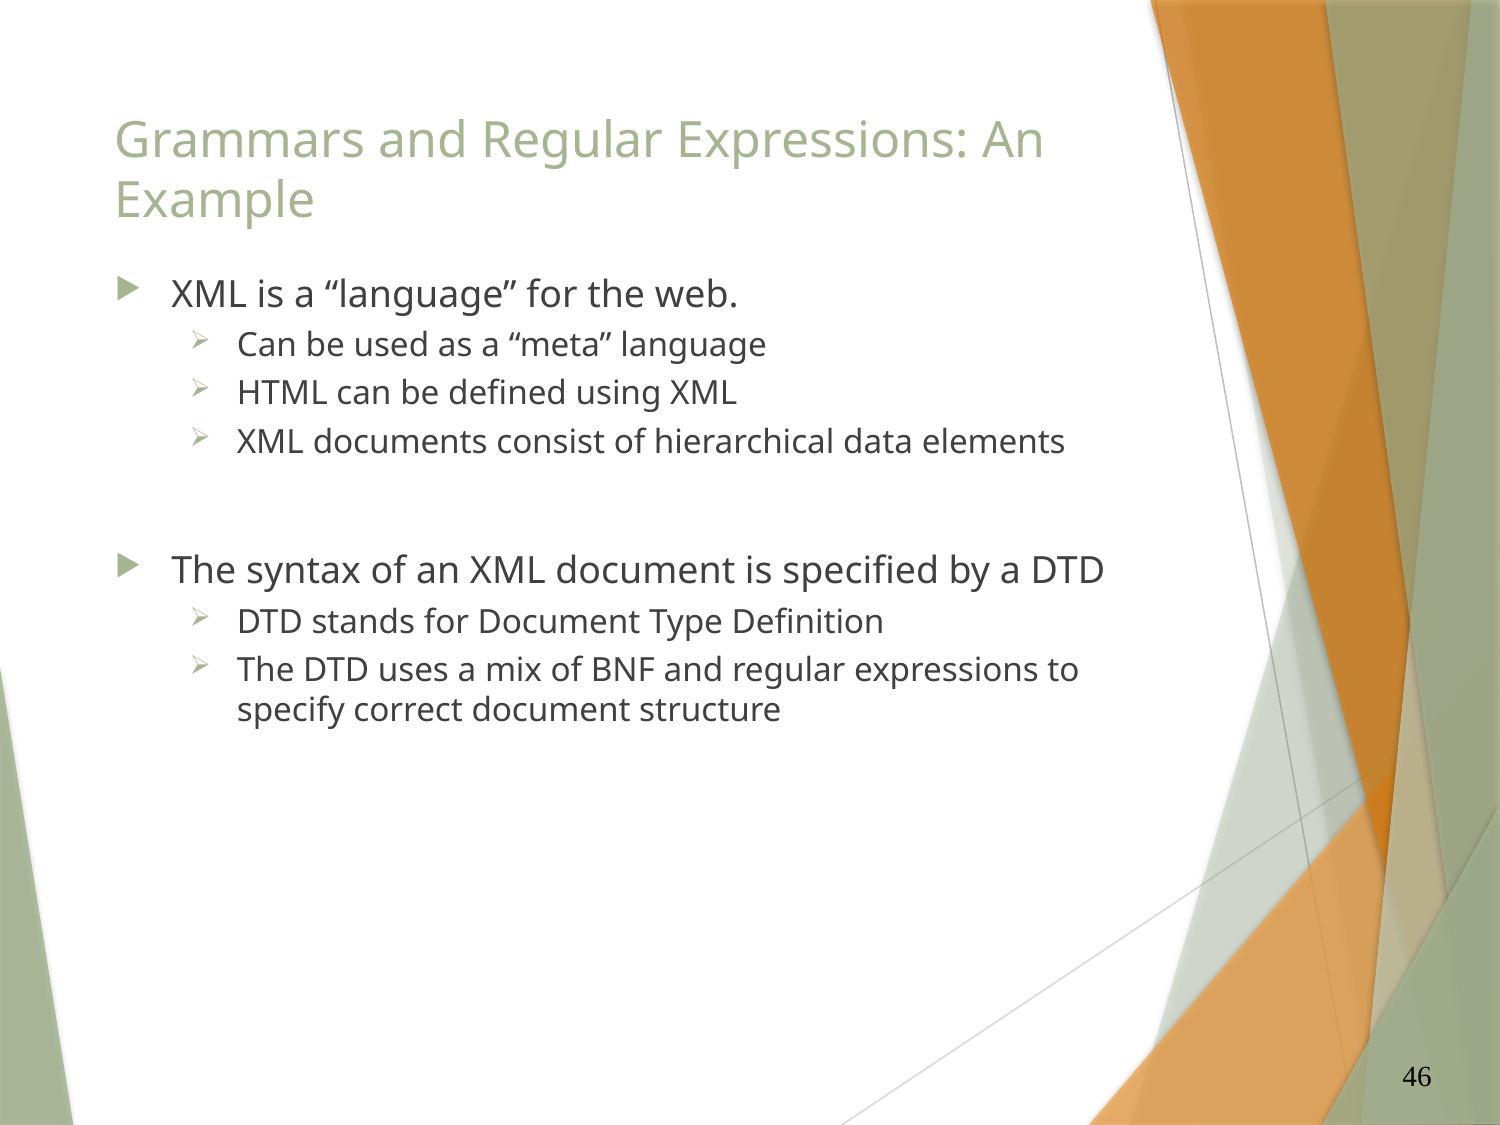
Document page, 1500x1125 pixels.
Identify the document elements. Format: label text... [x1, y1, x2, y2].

list XML is a “language” for the web. Can be used as a “meta” language HTML can be defined using XML XML documents consist of hierarchical data elements The syntax of an XML document is specified by a DTD DTD stands for Document Type Definition The DTD uses a mix of BNF and regular expressions to specify correct document structure [99, 262, 1142, 992]
title Grammars and Regular Expressions: An Example [99, 99, 1142, 238]
